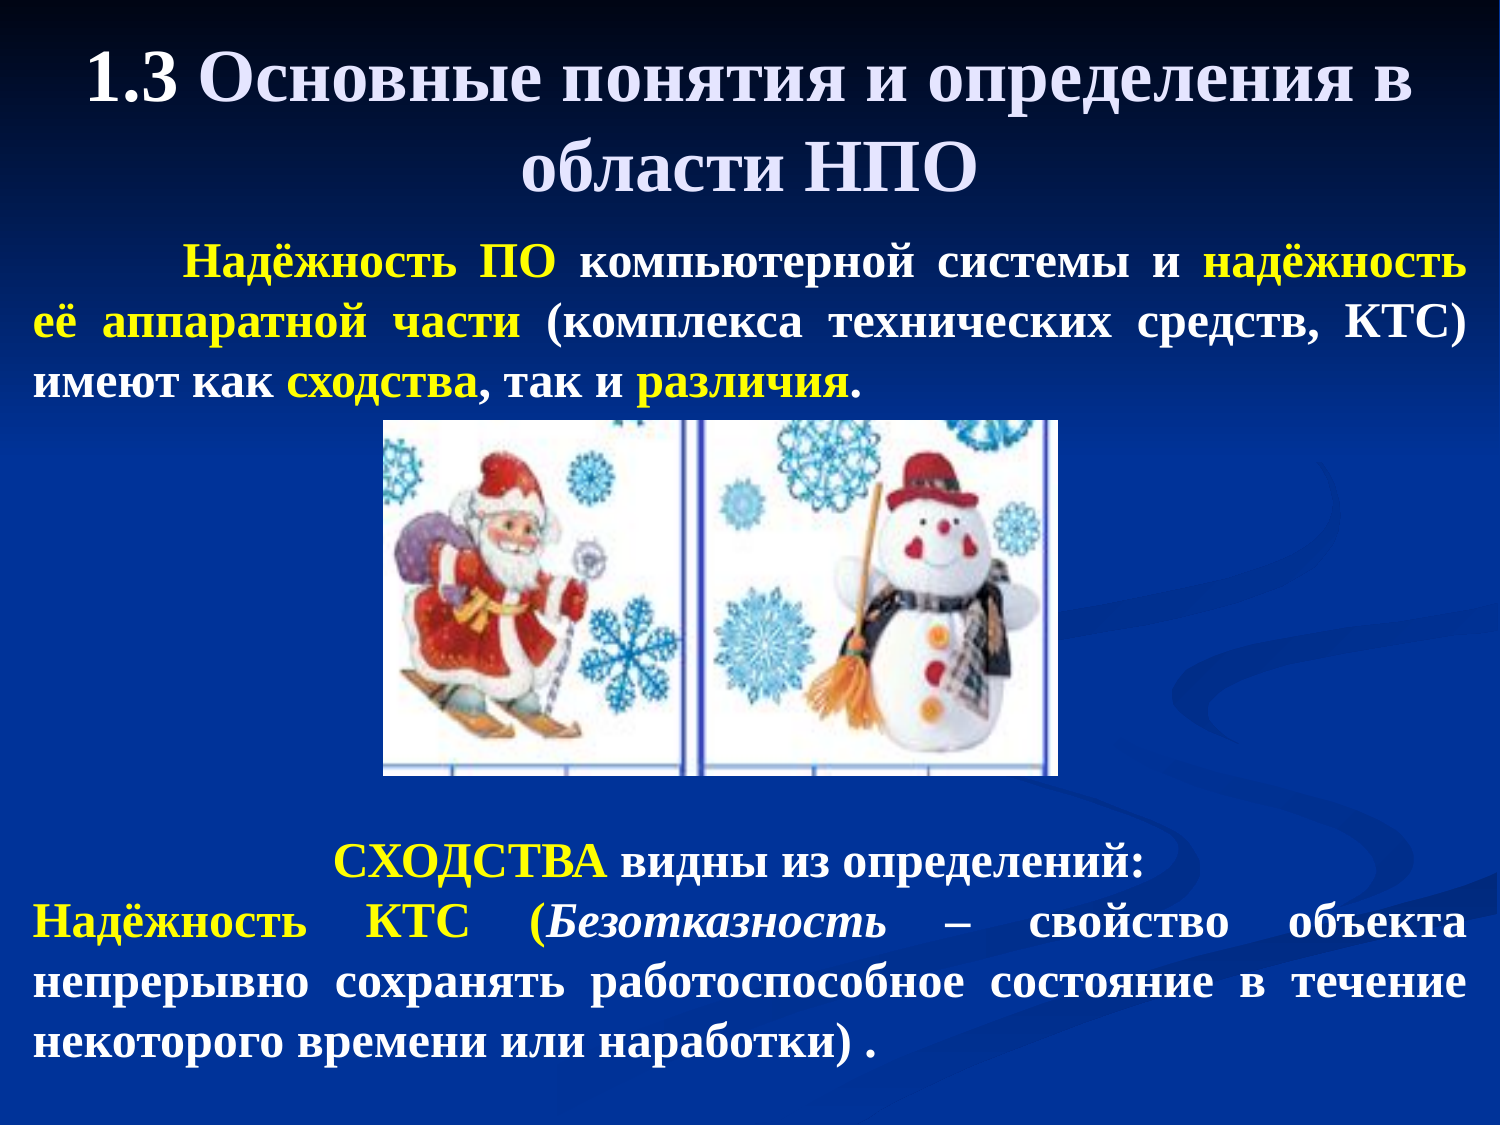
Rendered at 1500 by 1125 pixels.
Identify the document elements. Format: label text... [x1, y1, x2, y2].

list Надёжность ПО компьютерной системы и надёжность её аппаратной части (комплекса технических средств, КТС) имеют как сходства, так и различия. СХОДСТВА видны из определений: Надёжность КТС (Безотказность – свойство объекта непрерывно сохранять работоспособное состояние в течение некоторого времени или наработки) . [17, 220, 1483, 1106]
picture [383, 420, 1058, 776]
title 1.3 Основные понятия и определения в области НПО [0, 0, 1500, 233]
